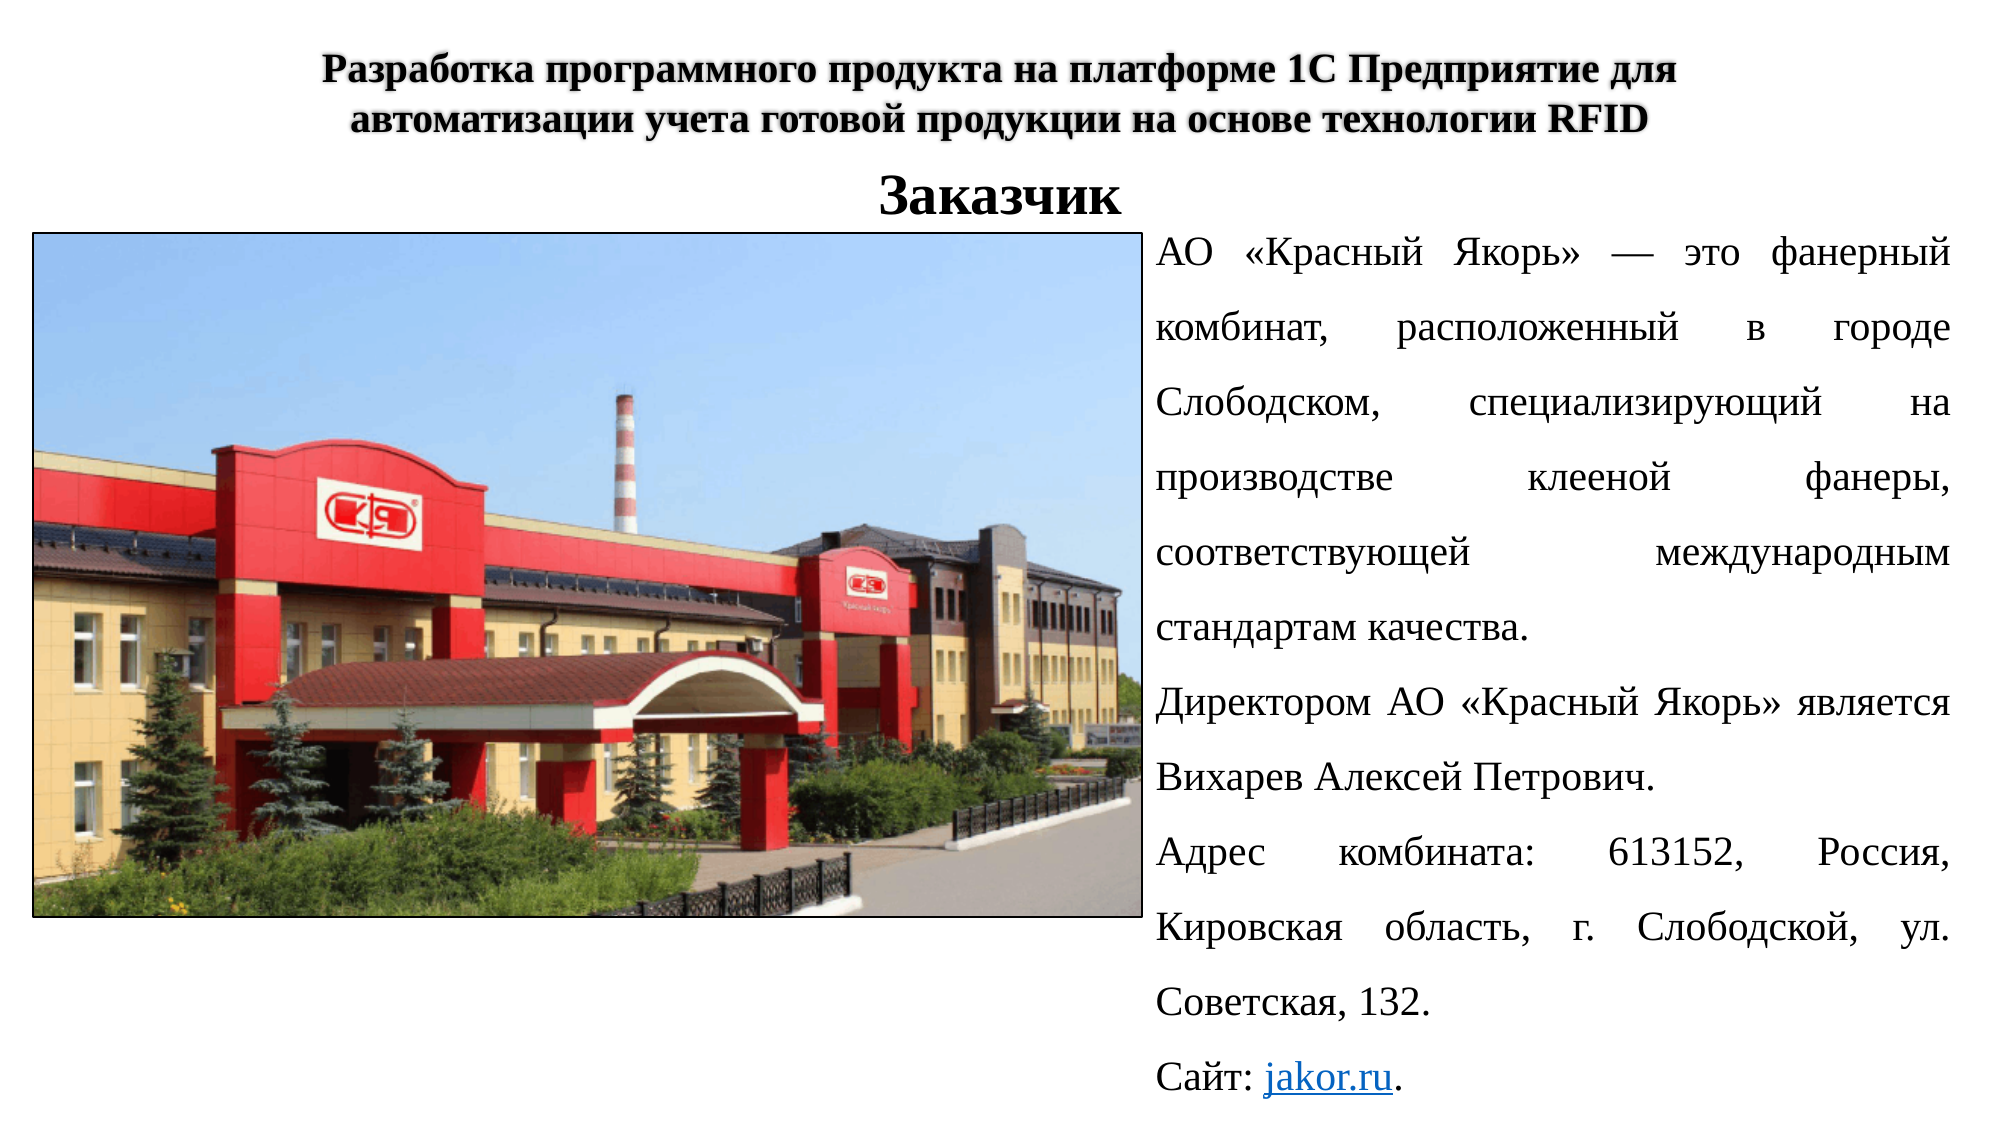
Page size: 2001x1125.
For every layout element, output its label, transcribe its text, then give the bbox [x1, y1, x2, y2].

text_box Заказчик [462, 148, 1538, 231]
title Разработка программного продукта на платформе 1С Предприятие для автоматизации учета готовой продукции на основе технологии RFID [302, 45, 1698, 138]
picture [33, 233, 1142, 917]
text_box АО «Красный Якорь» — это фанерный комбинат, расположенный в городе Слободском, специализирующий на производстве клееной фанеры, соответствующей международным стандартам качества. Директором АО «Красный Якорь» является Вихарев Алексей Петрович. Адрес комбината: 613152, Россия, Кировская область, г. Слободской, ул. Советская, 132. Сайт: jakor.ru. [1140, 191, 1966, 1107]
